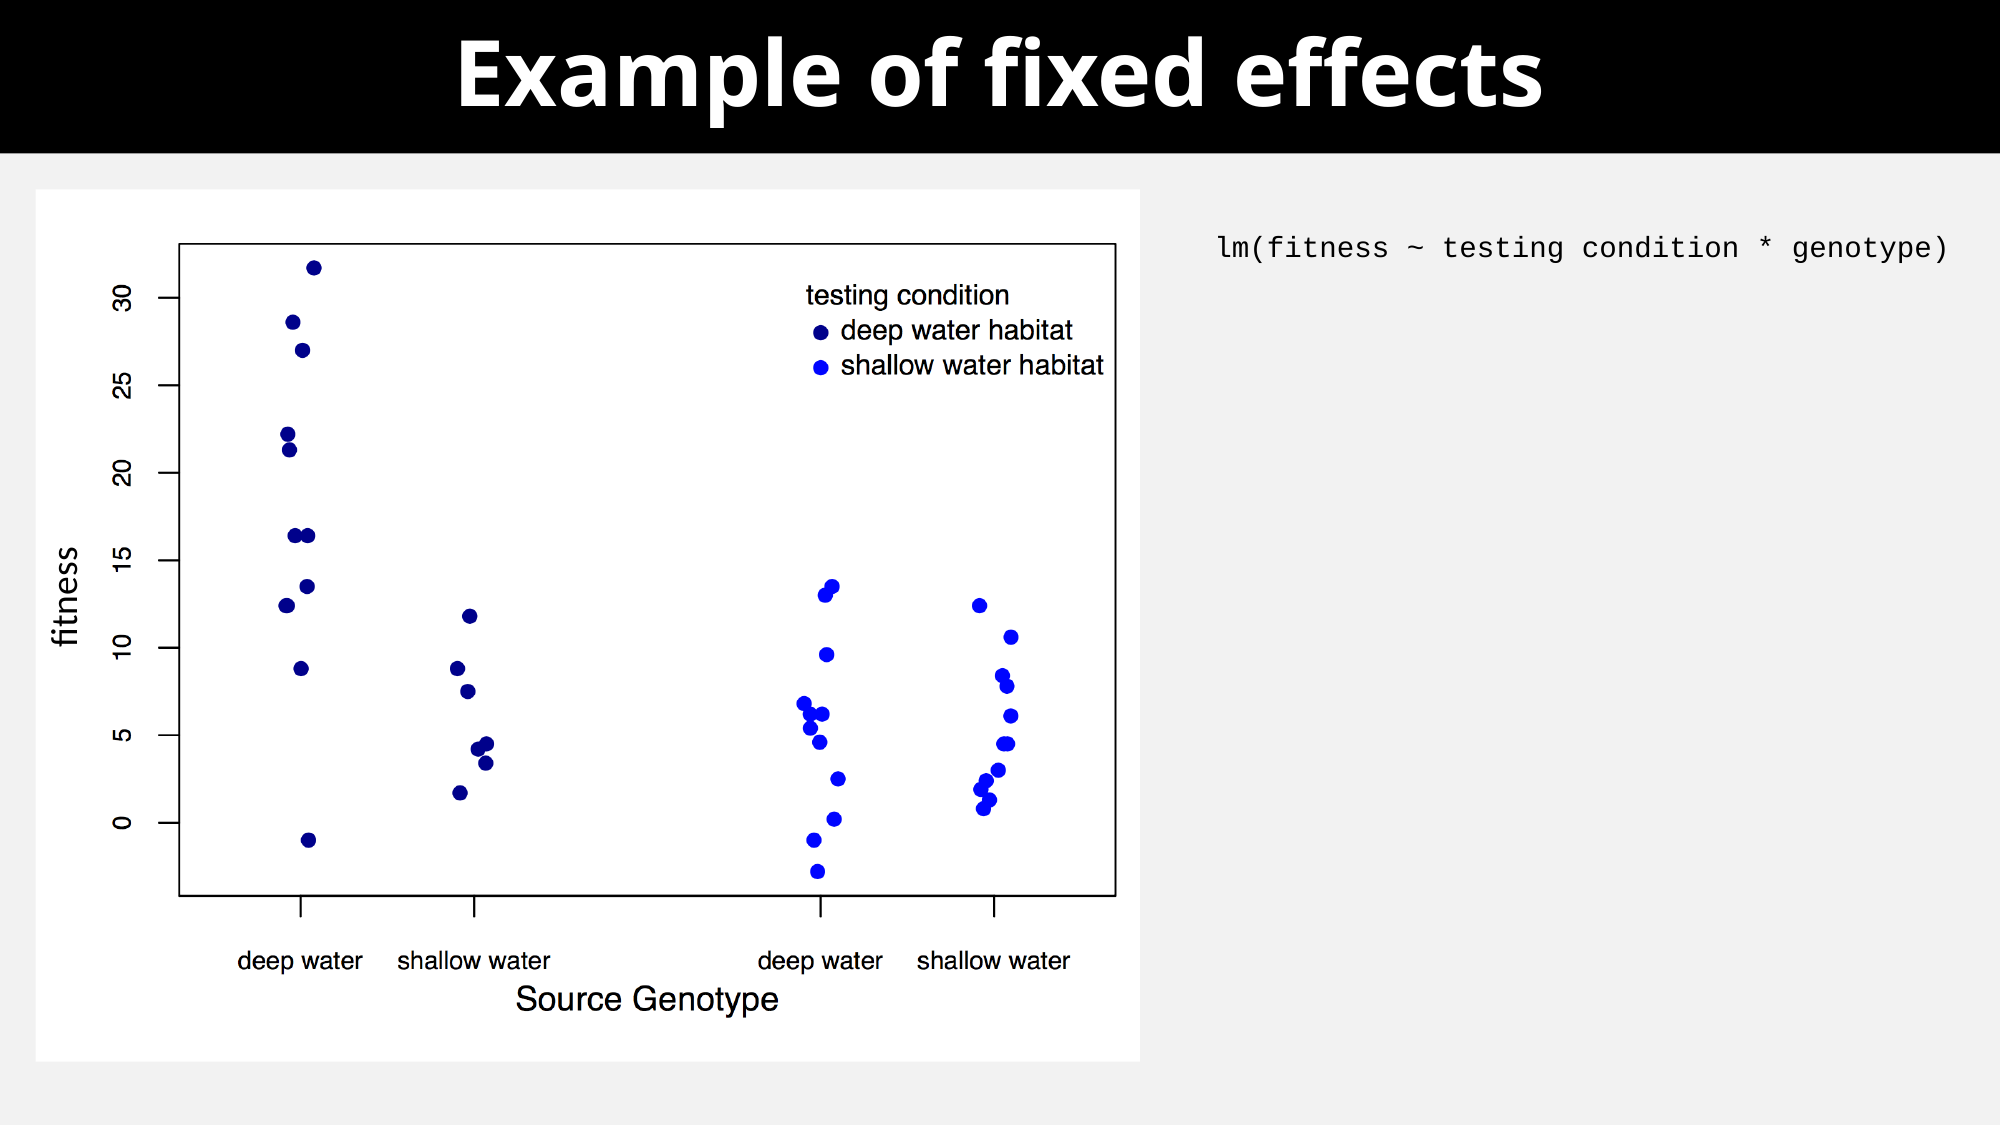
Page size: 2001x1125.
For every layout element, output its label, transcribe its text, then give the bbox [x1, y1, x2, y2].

text_box [35, 188, 1141, 1063]
text_box lm(fitness ~ testing condition * genotype) [1199, 220, 1965, 271]
picture [92, 220, 1140, 1037]
title Example of fixed effects [0, 0, 2000, 154]
text_box fitness [32, 531, 92, 662]
